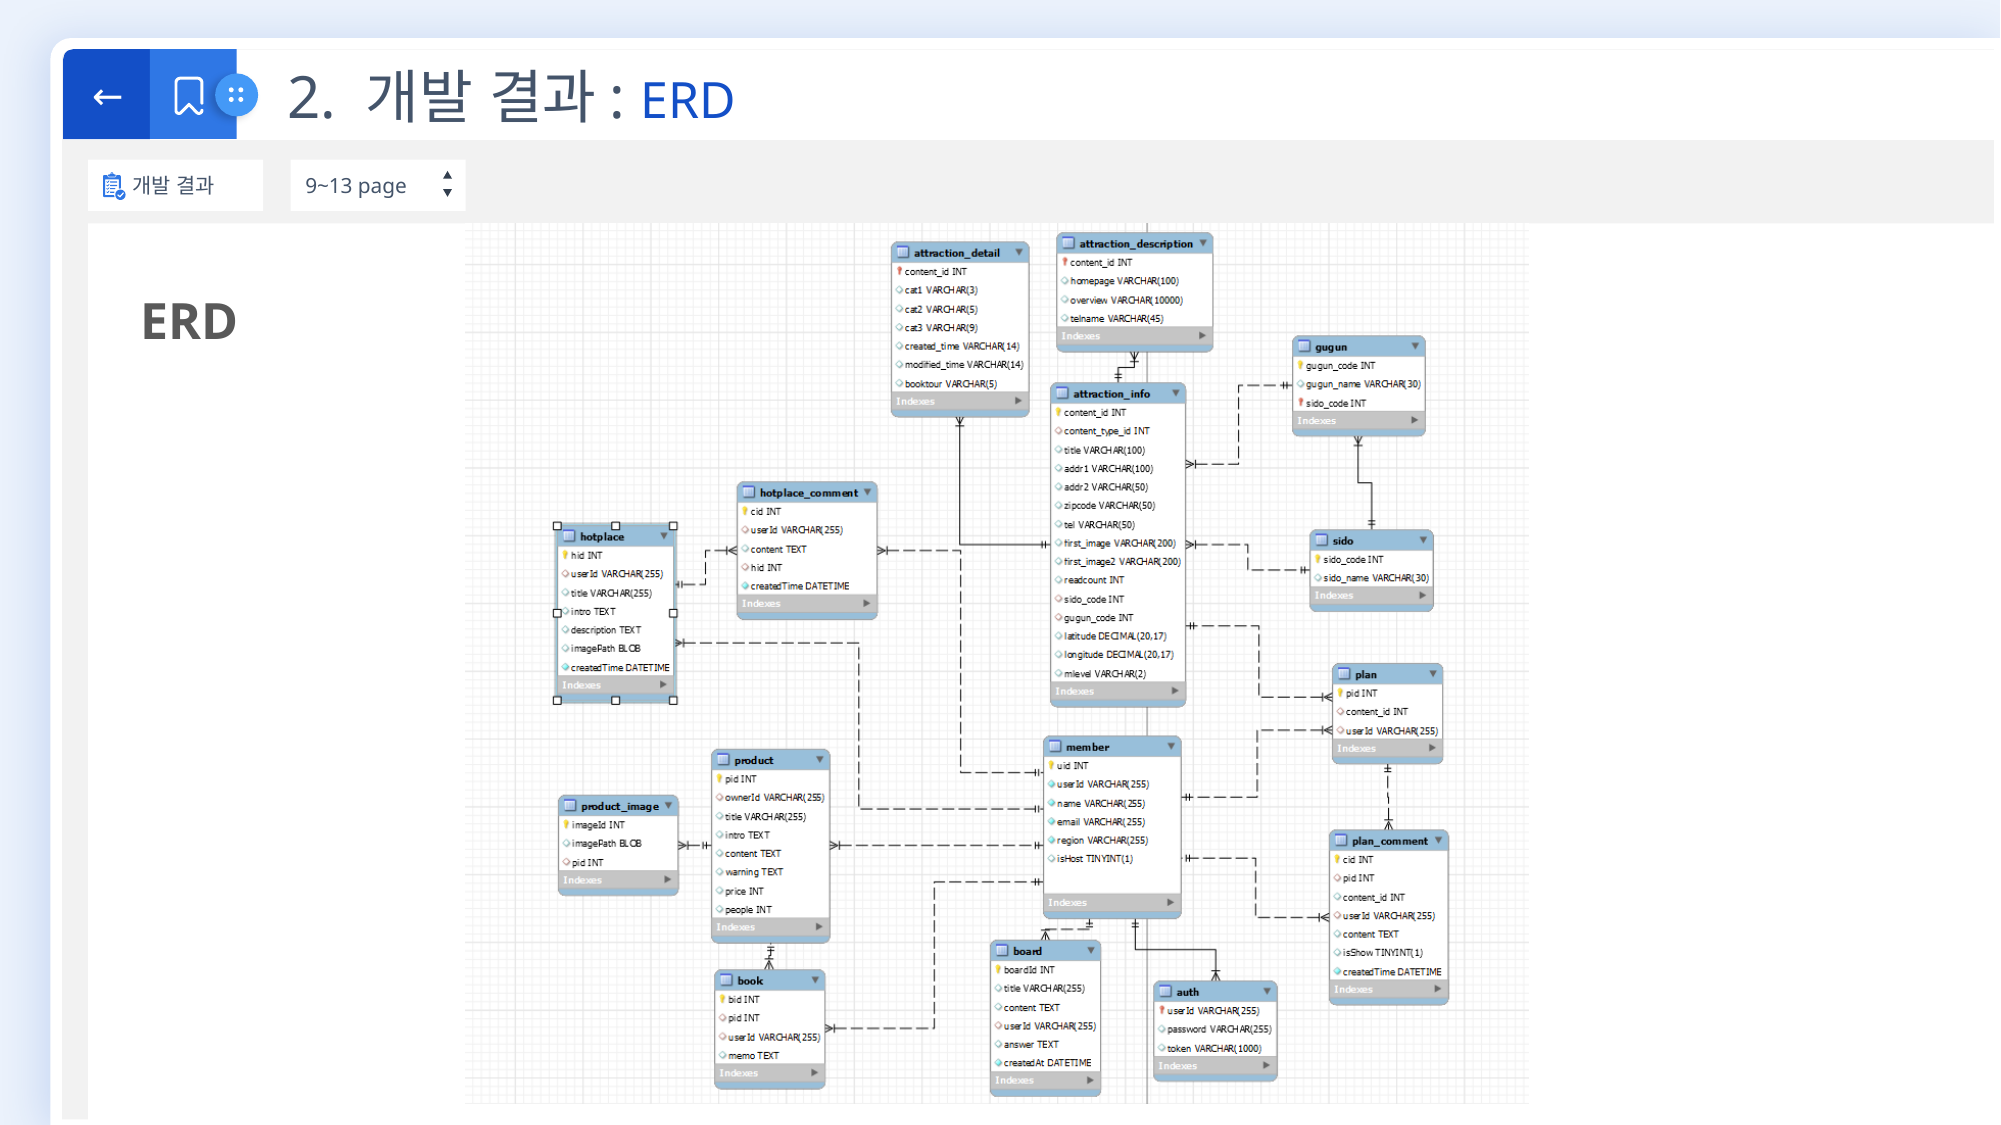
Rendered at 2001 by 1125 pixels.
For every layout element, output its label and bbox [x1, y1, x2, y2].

text_box [56, 43, 2000, 1125]
picture [465, 223, 1529, 1104]
